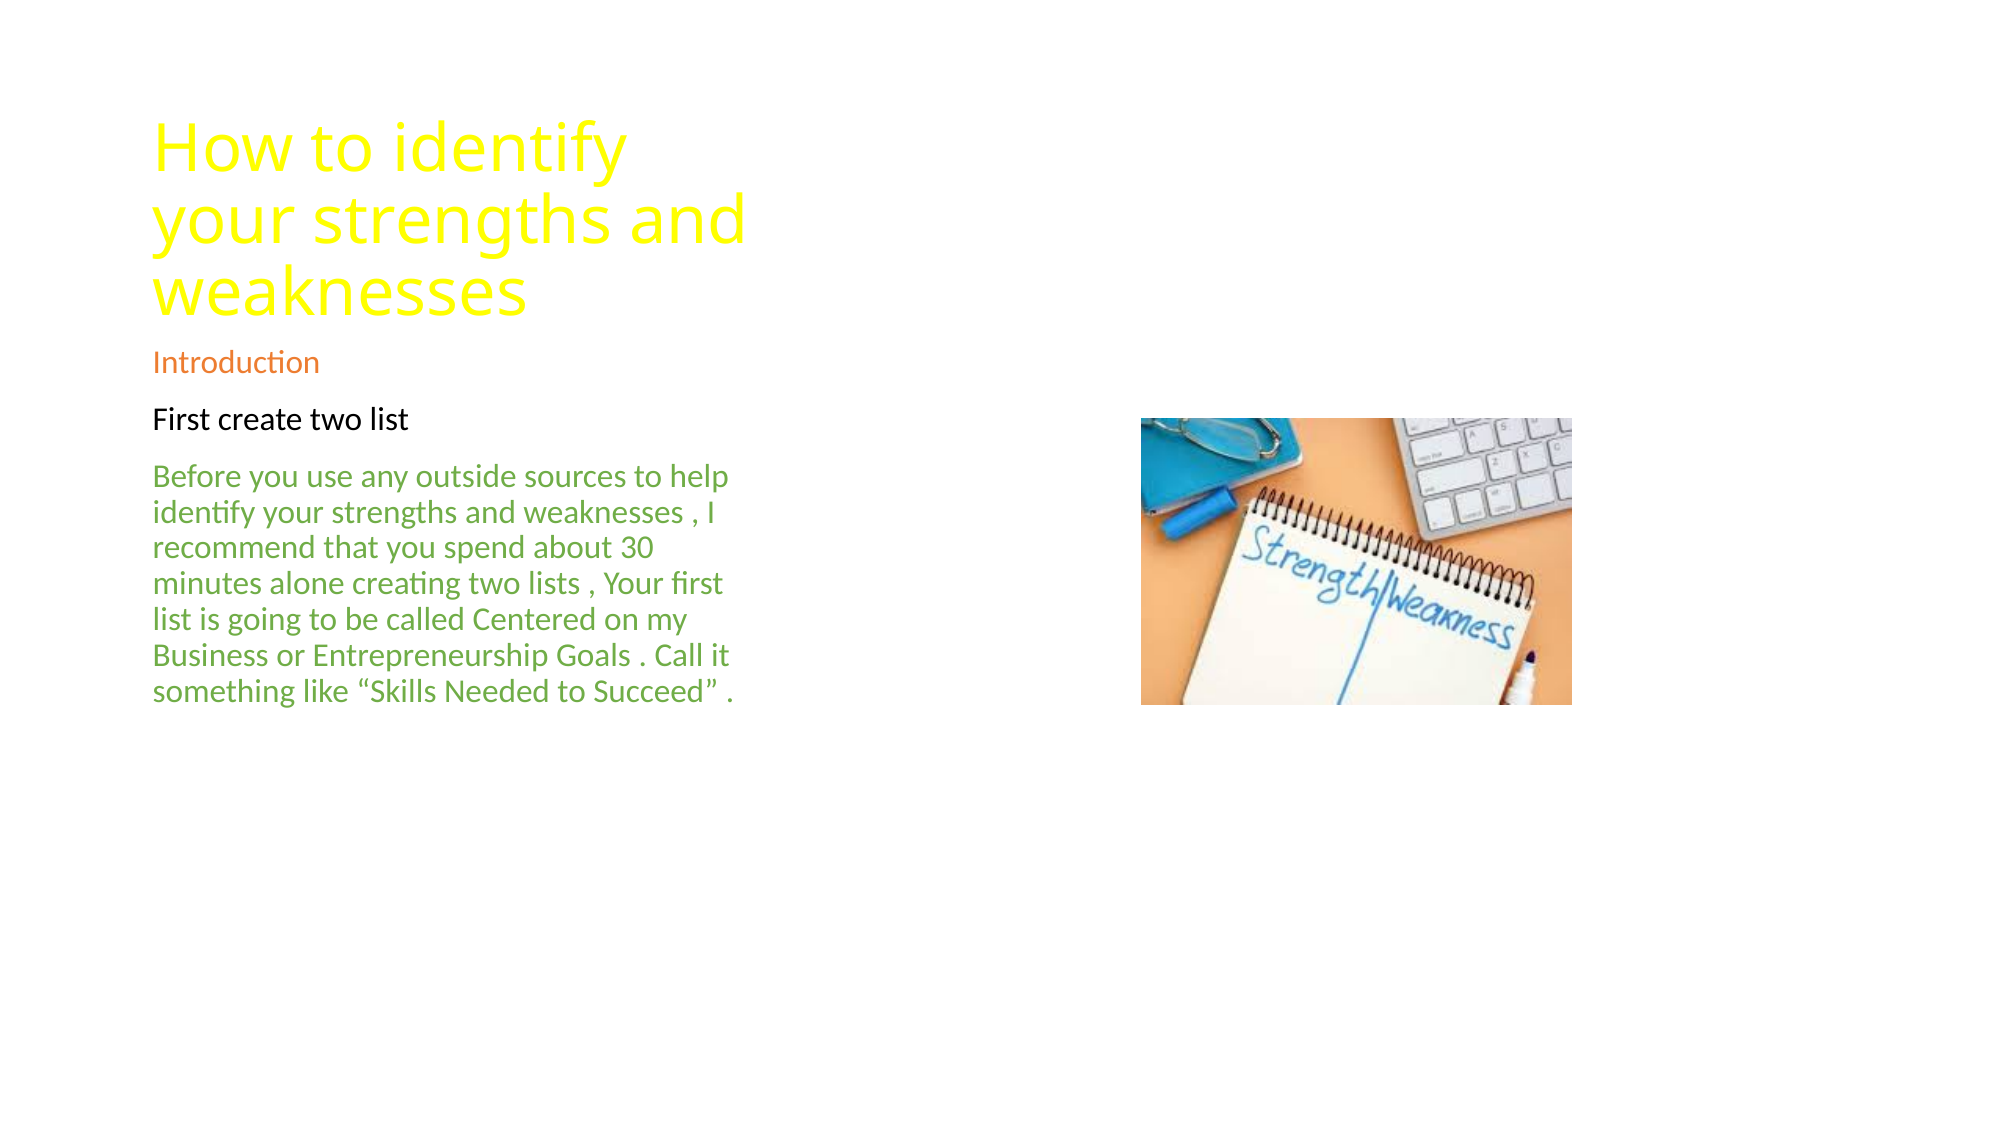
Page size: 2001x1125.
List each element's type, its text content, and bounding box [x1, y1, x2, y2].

list Introduction First create two list Before you use any outside sources to help identify your strengths and weaknesses , I recommend that you spend about 30 minutes alone creating two lists , Your first list is going to be called Centered on my Business or Entrepreneurship Goals . Call it something like “Skills Needed to Succeed” . [137, 337, 783, 963]
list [1141, 418, 1572, 705]
title How to identify your strengths and weaknesses [137, 75, 783, 337]
